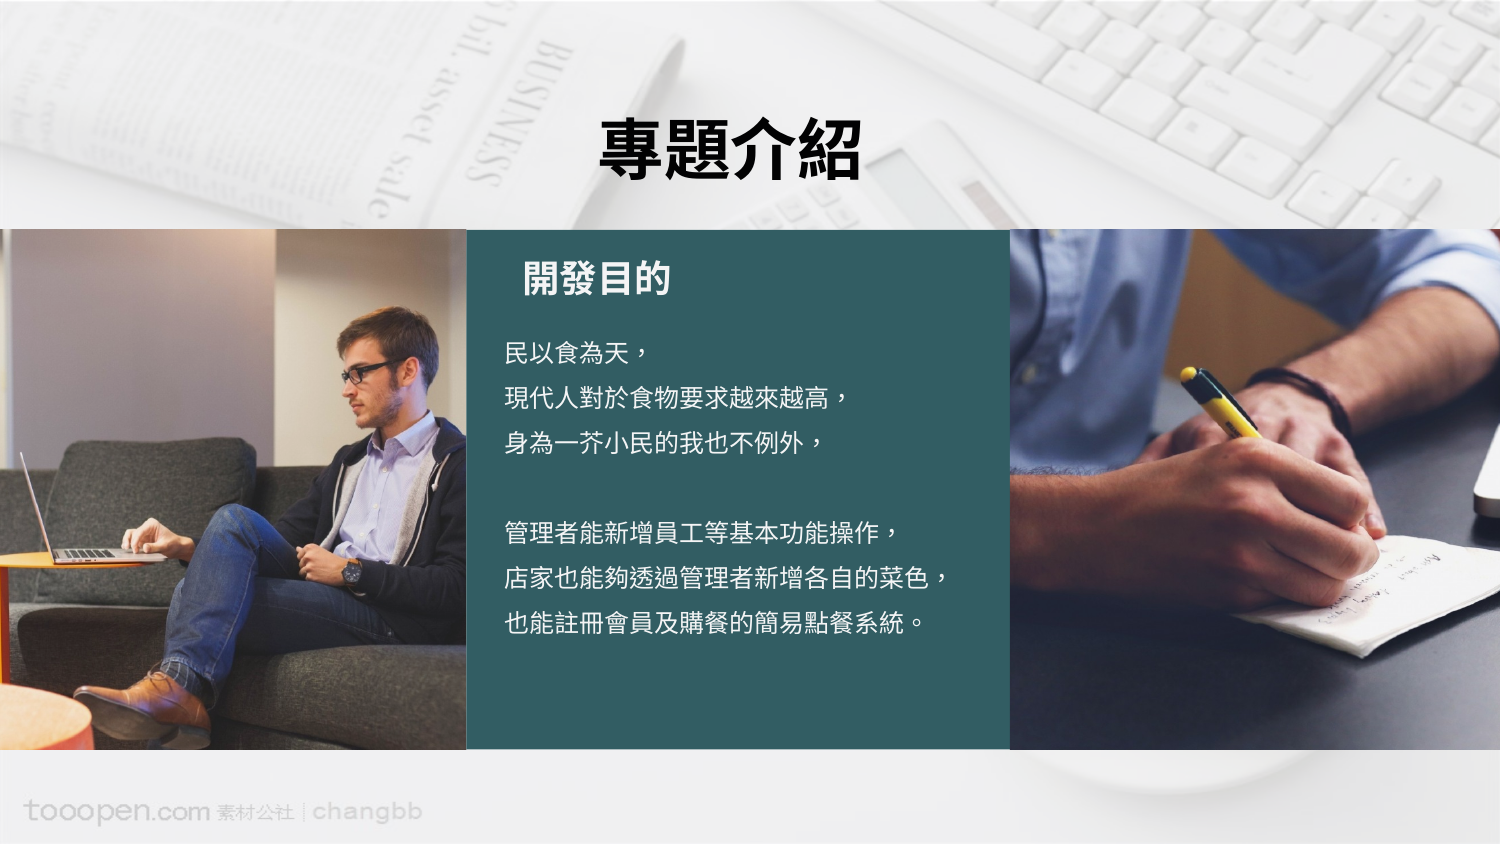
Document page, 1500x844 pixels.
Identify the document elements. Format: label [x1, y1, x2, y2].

picture [1009, 229, 1500, 750]
picture [0, 229, 467, 750]
text_box [0, 0, 1500, 844]
